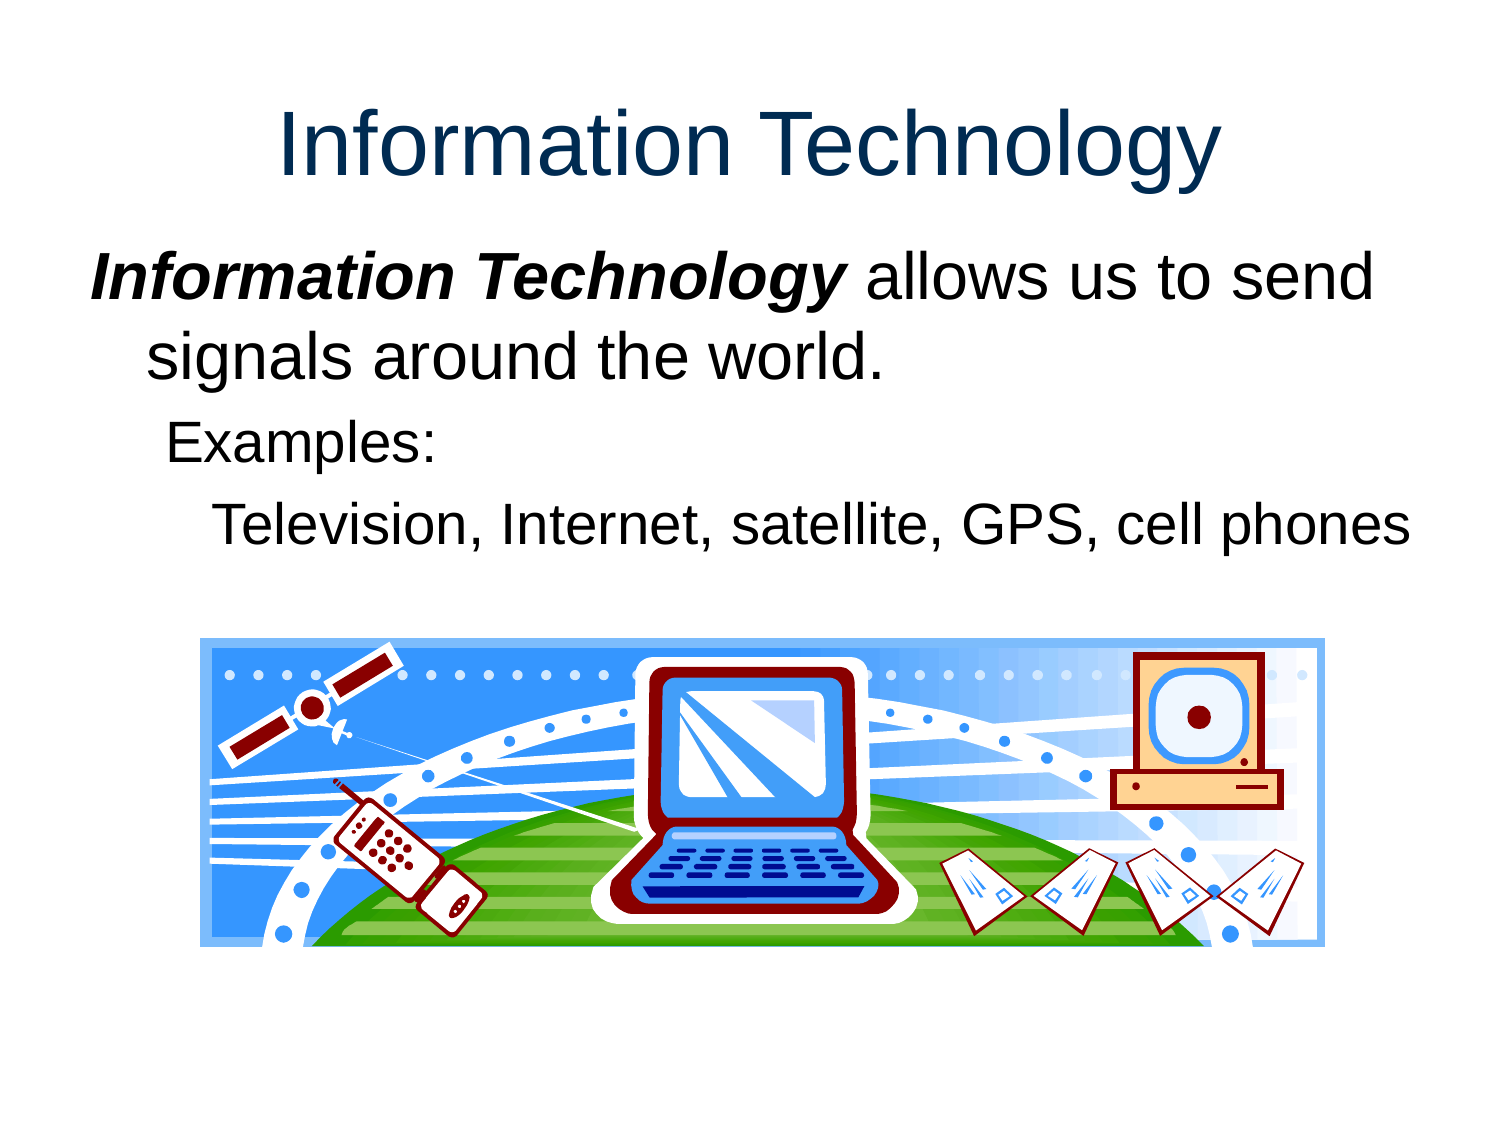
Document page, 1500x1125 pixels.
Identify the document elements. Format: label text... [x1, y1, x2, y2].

list Information Technology allows us to send signals around the world. Examples: Television, Internet, satellite, GPS, cell phones [75, 224, 1500, 913]
title Information Technology [75, 45, 1425, 224]
picture [199, 637, 1326, 948]
